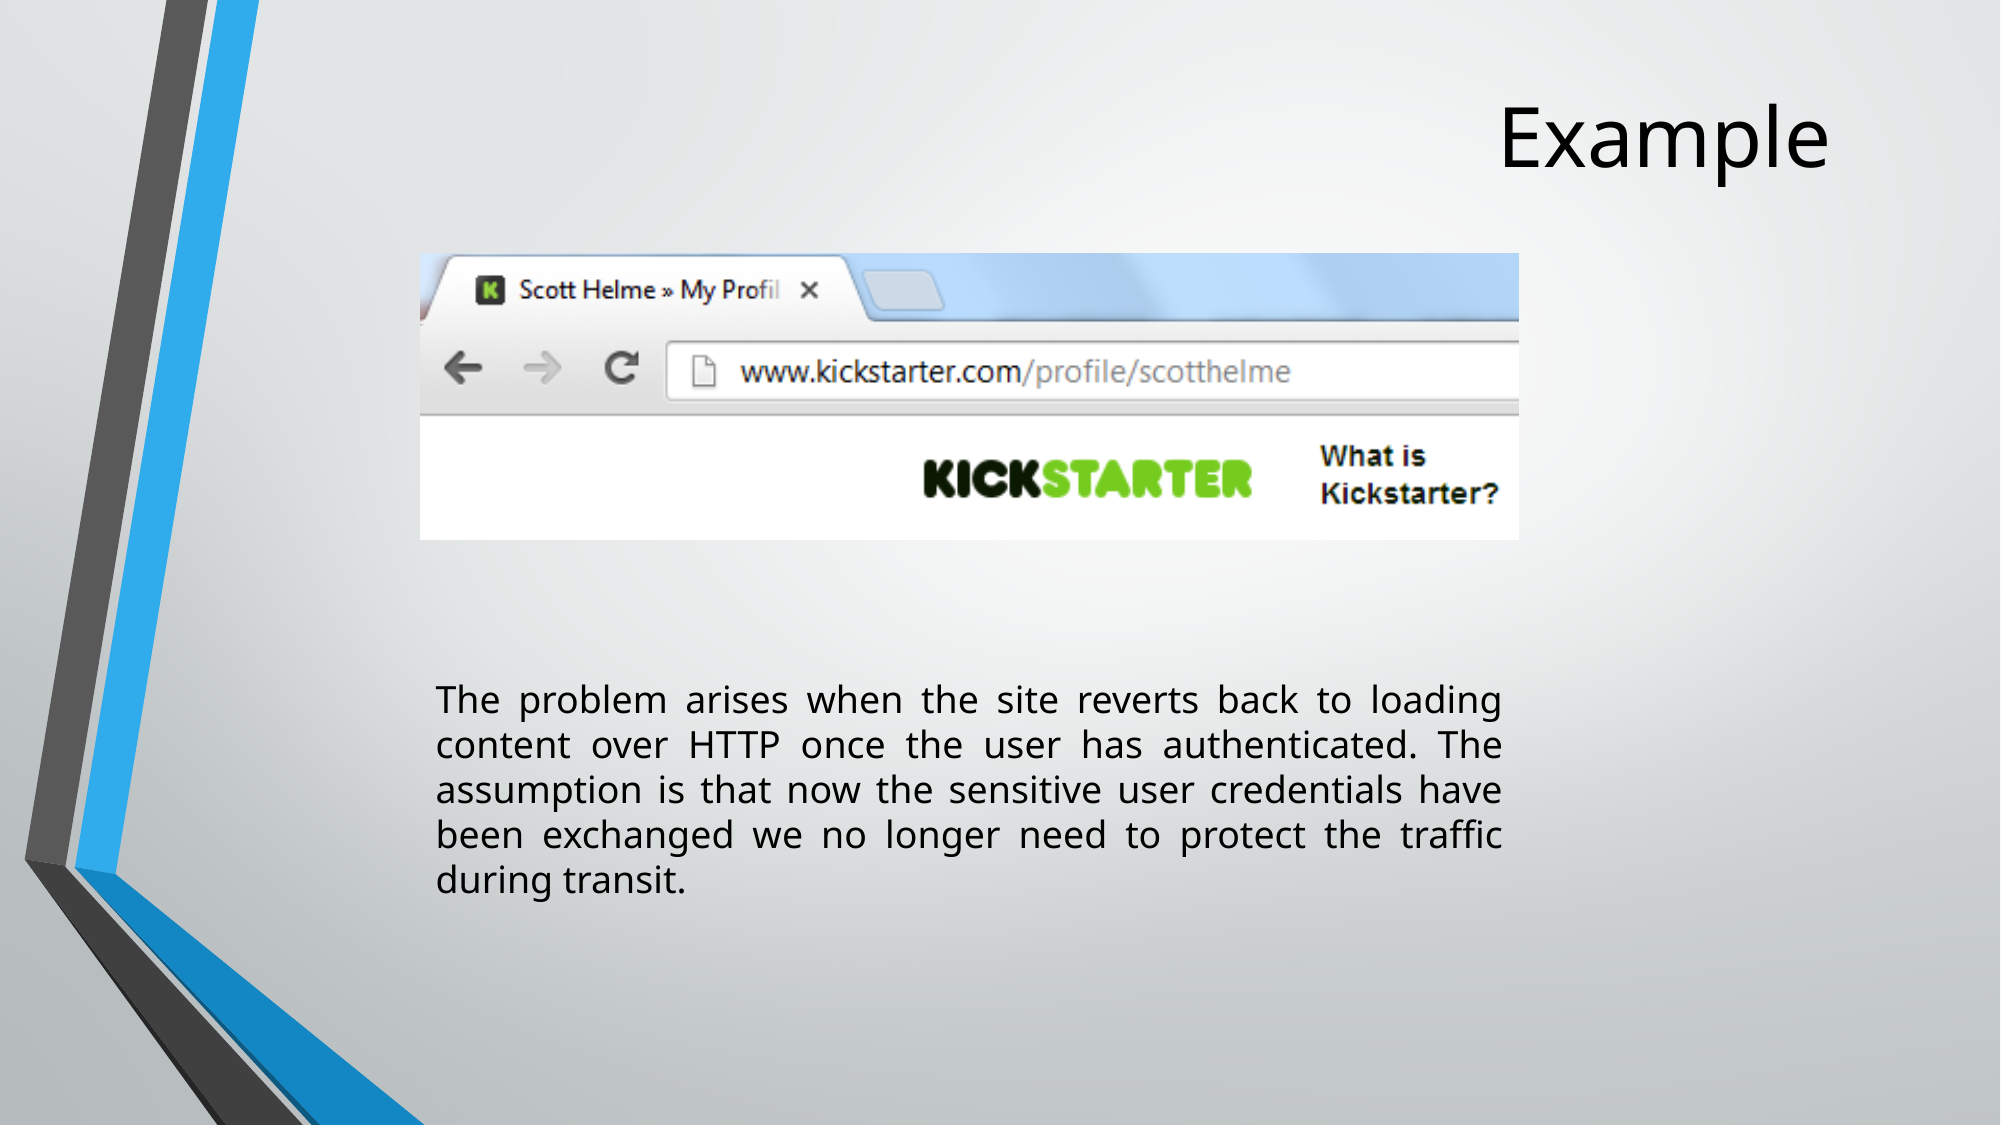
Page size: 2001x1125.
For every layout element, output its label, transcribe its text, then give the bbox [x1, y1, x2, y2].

text_box The problem arises when the site reverts back to loading content over HTTP once the user has authenticated. The assumption is that now the sensitive user credentials have been exchanged we no longer need to protect the traffic during transit. [420, 668, 1519, 909]
text_box Example [1482, 76, 1970, 192]
picture [420, 253, 1519, 540]
